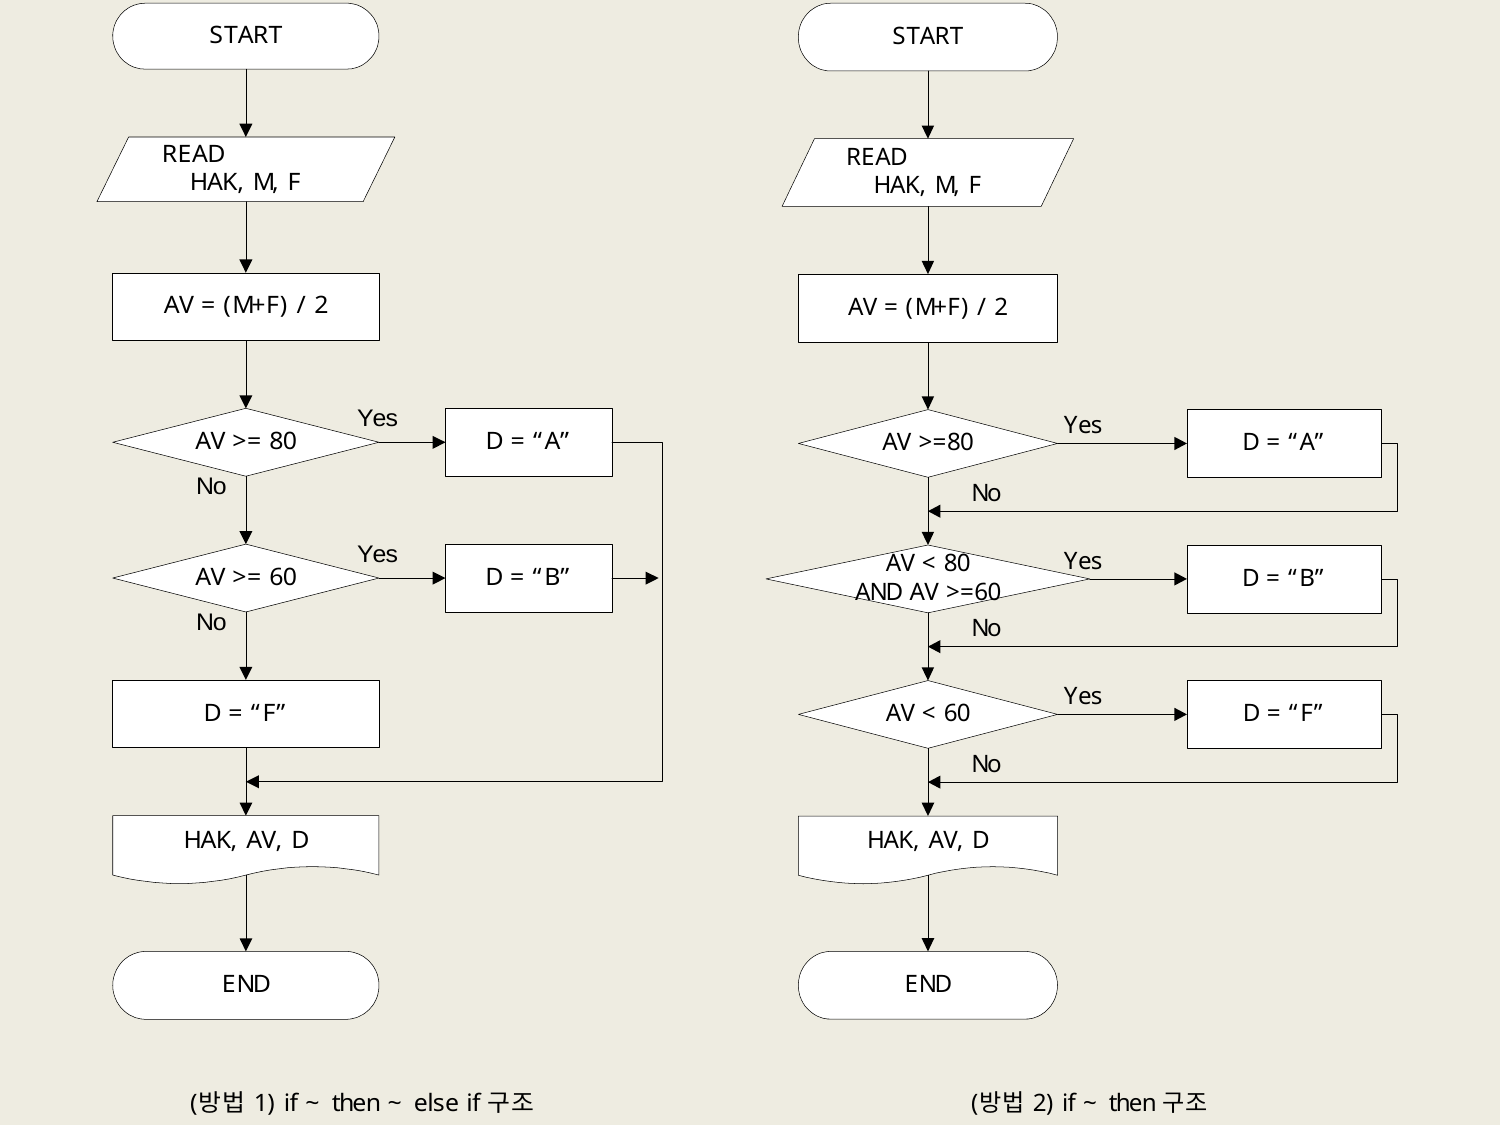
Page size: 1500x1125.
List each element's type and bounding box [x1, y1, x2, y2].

picture [761, 0, 1419, 1125]
picture [93, 0, 680, 1125]
